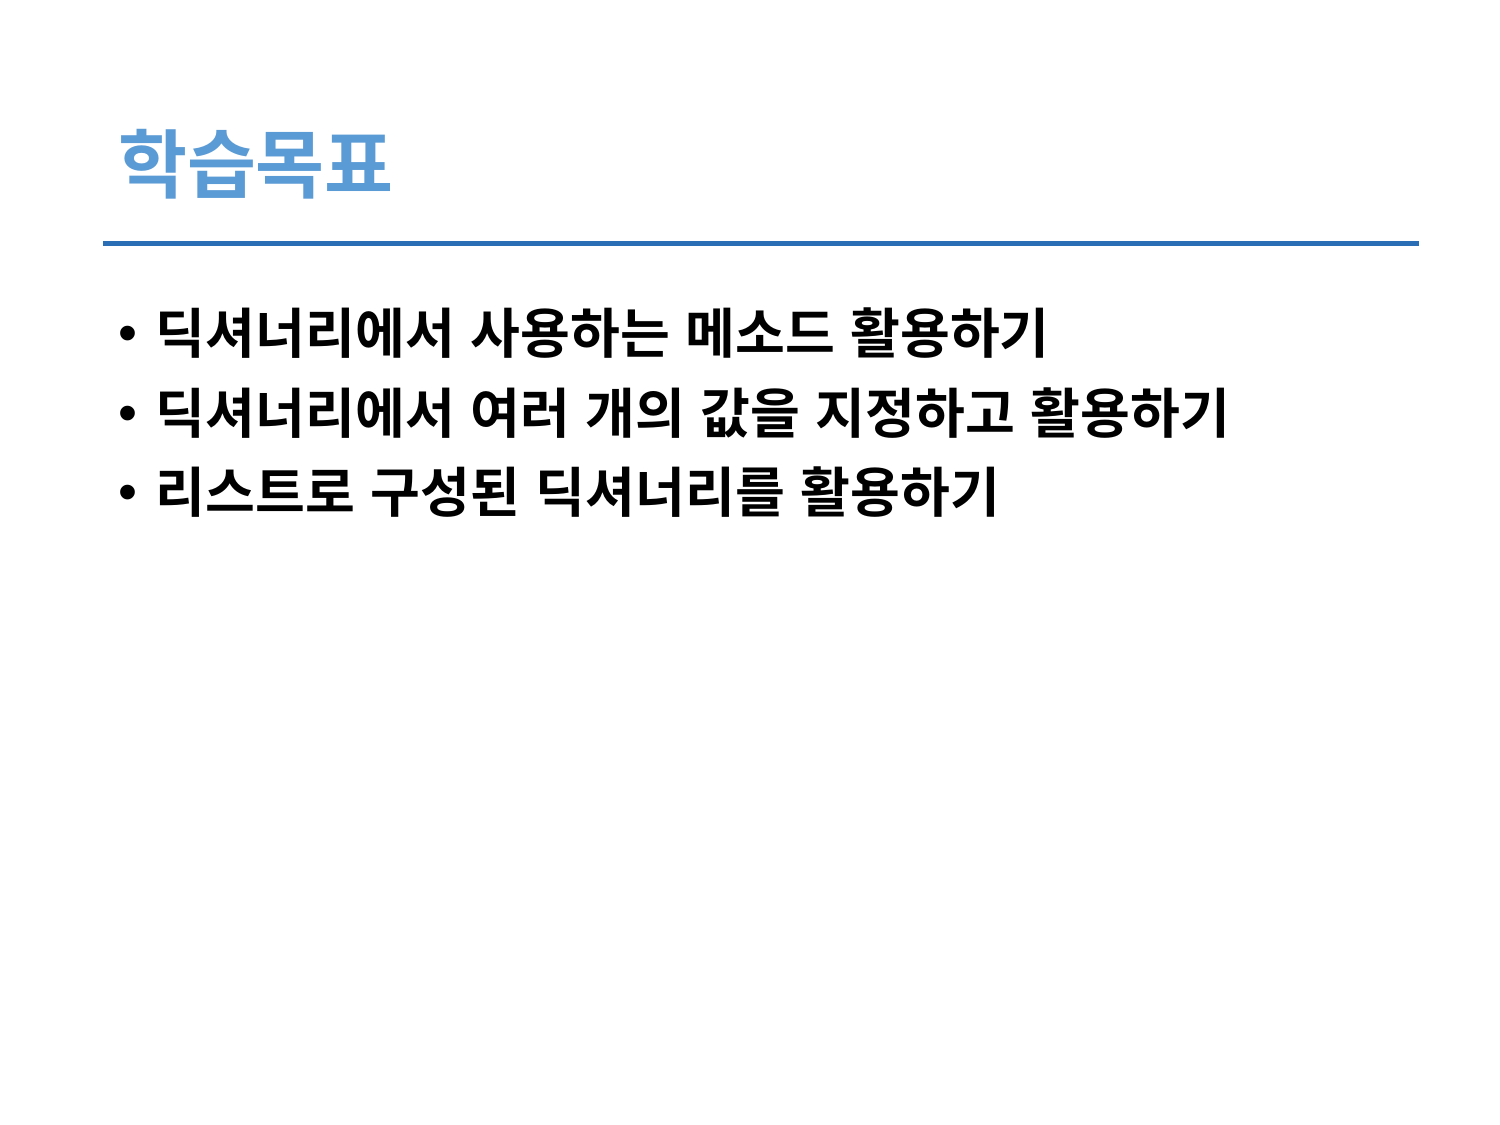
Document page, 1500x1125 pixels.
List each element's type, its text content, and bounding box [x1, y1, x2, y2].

list 딕셔너리에서 사용하는 메소드 활용하기 딕셔너리에서 여러 개의 값을 지정하고 활용하기 리스트로 구성된 딕셔너리를 활용하기 [103, 299, 1397, 1014]
title 학습목표 [103, 59, 1397, 278]
